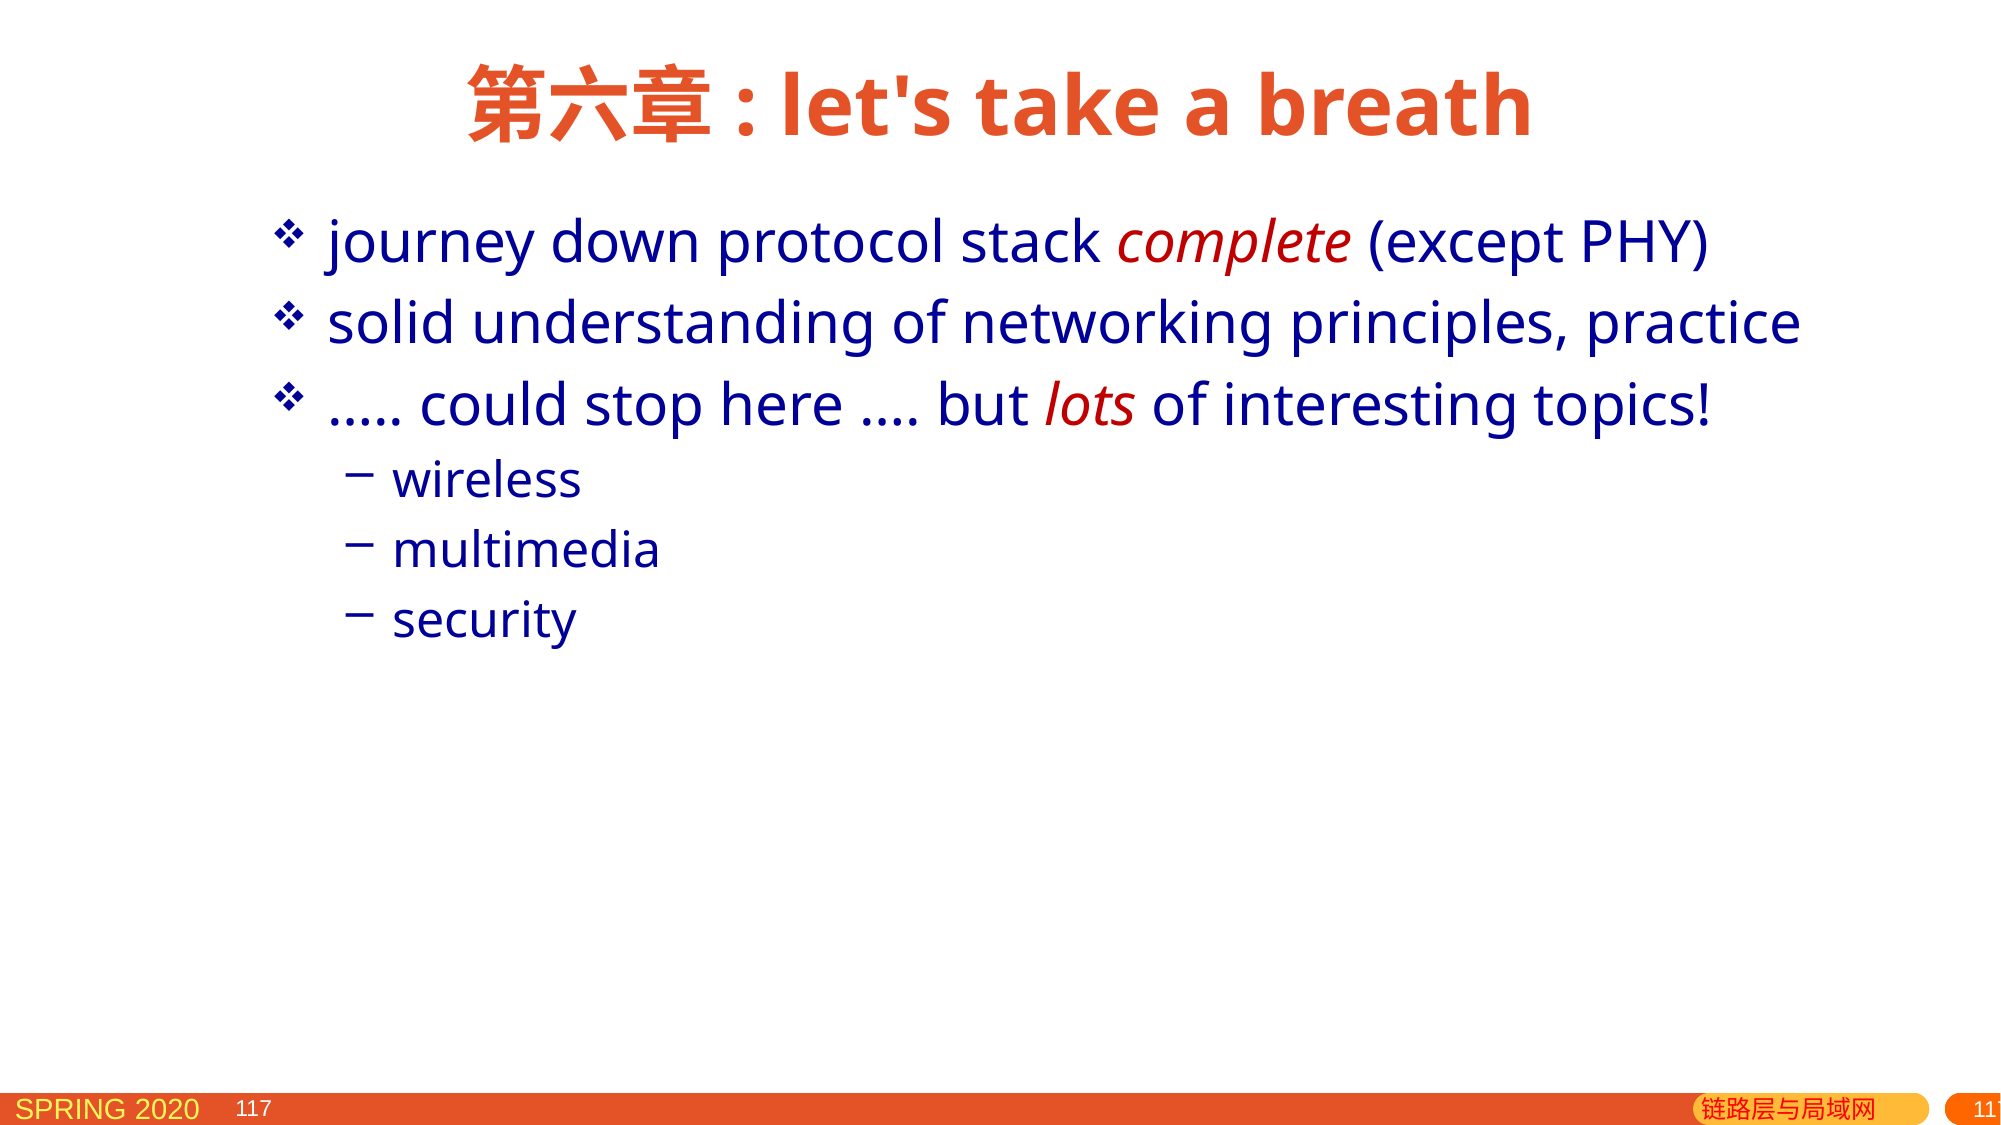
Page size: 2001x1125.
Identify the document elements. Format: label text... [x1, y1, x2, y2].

text_box 链路层与局域网 [1626, 1086, 2000, 1125]
title 第六章: let's take a breath [86, 42, 1914, 161]
list journey down protocol stack complete (except PHY) solid understanding of networking principles, practice ….. could stop here …. but lots of interesting topics! wireless multimedia security [255, 196, 1914, 1035]
